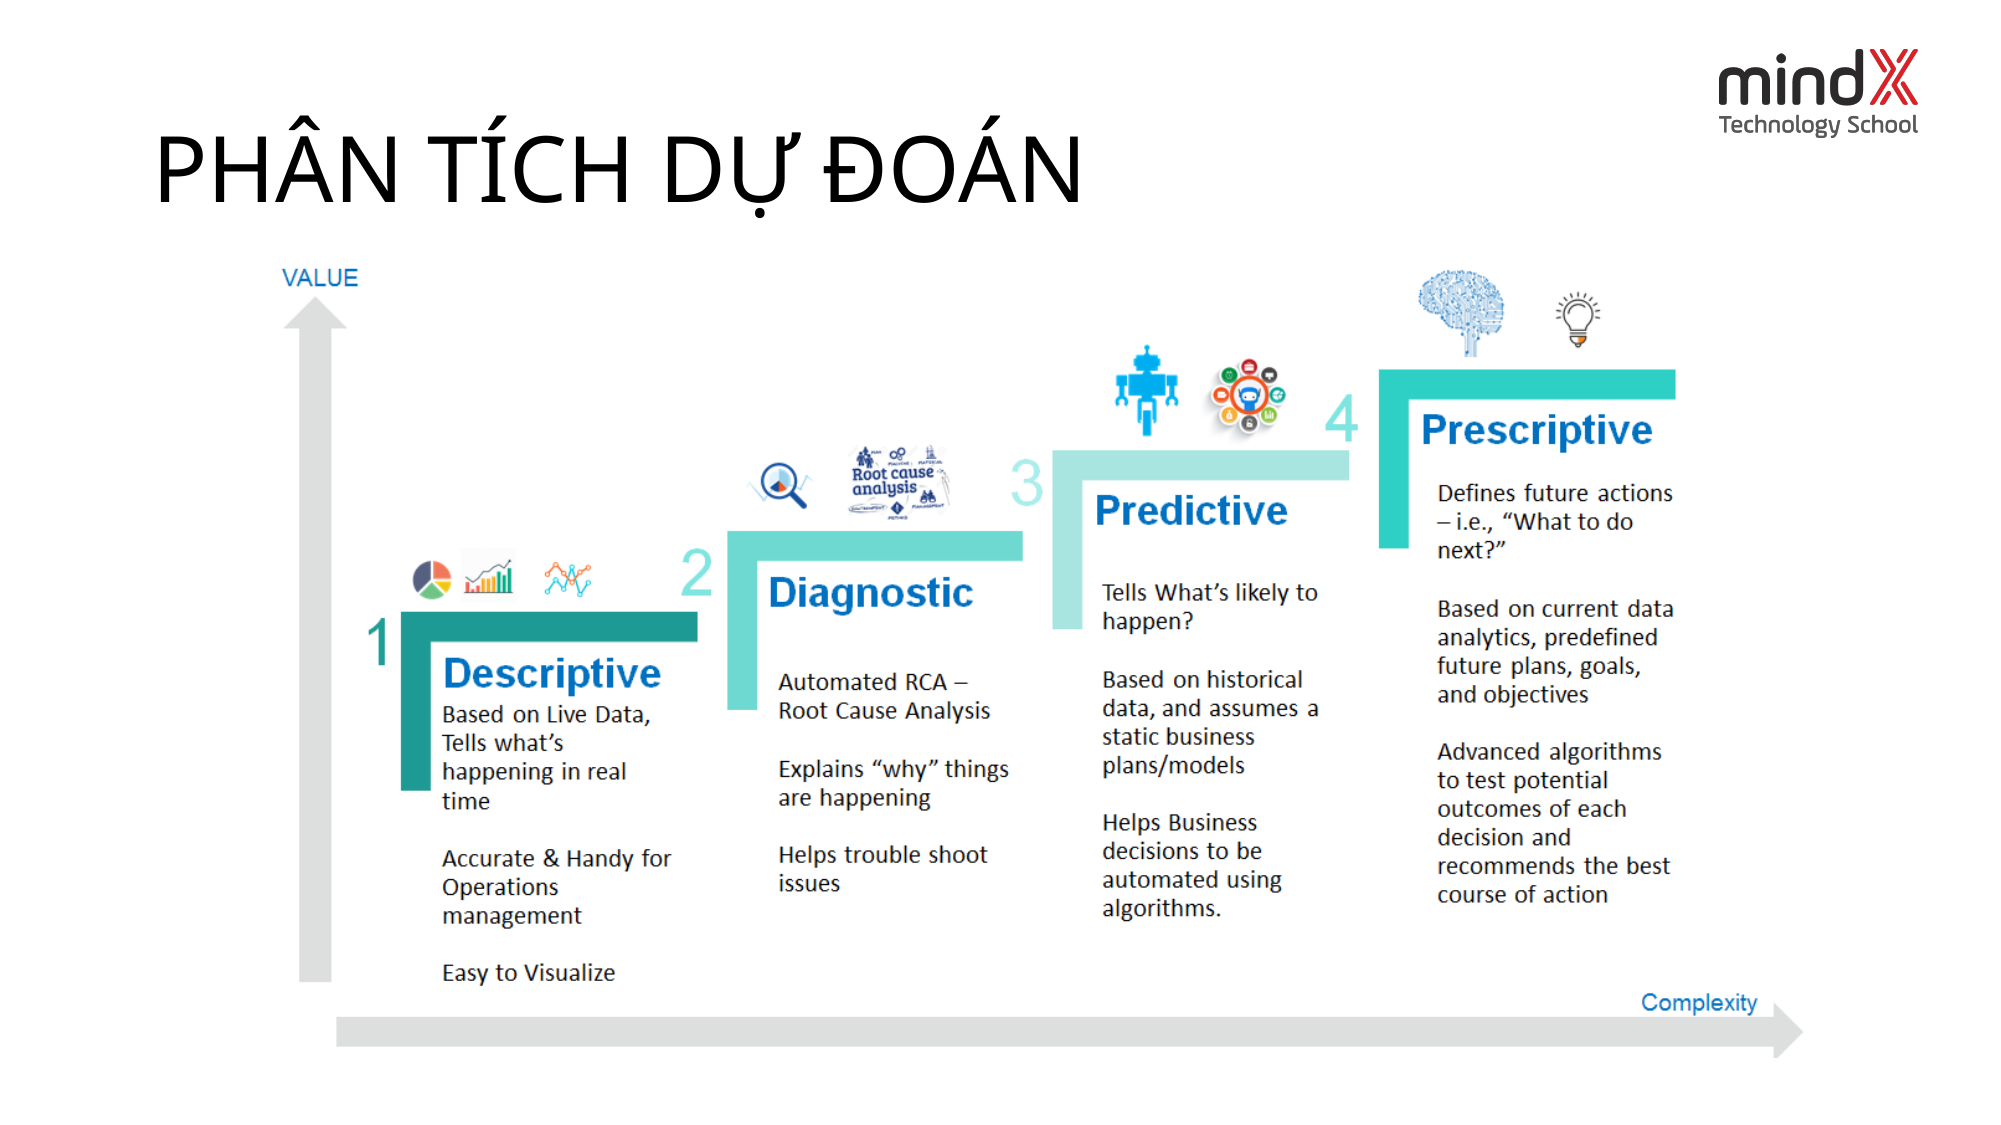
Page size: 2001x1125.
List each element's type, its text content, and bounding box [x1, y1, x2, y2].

picture [271, 259, 1806, 1058]
picture [1719, 49, 1918, 138]
title PHÂN TÍCH DỰ ĐOÁN [137, 59, 1863, 278]
